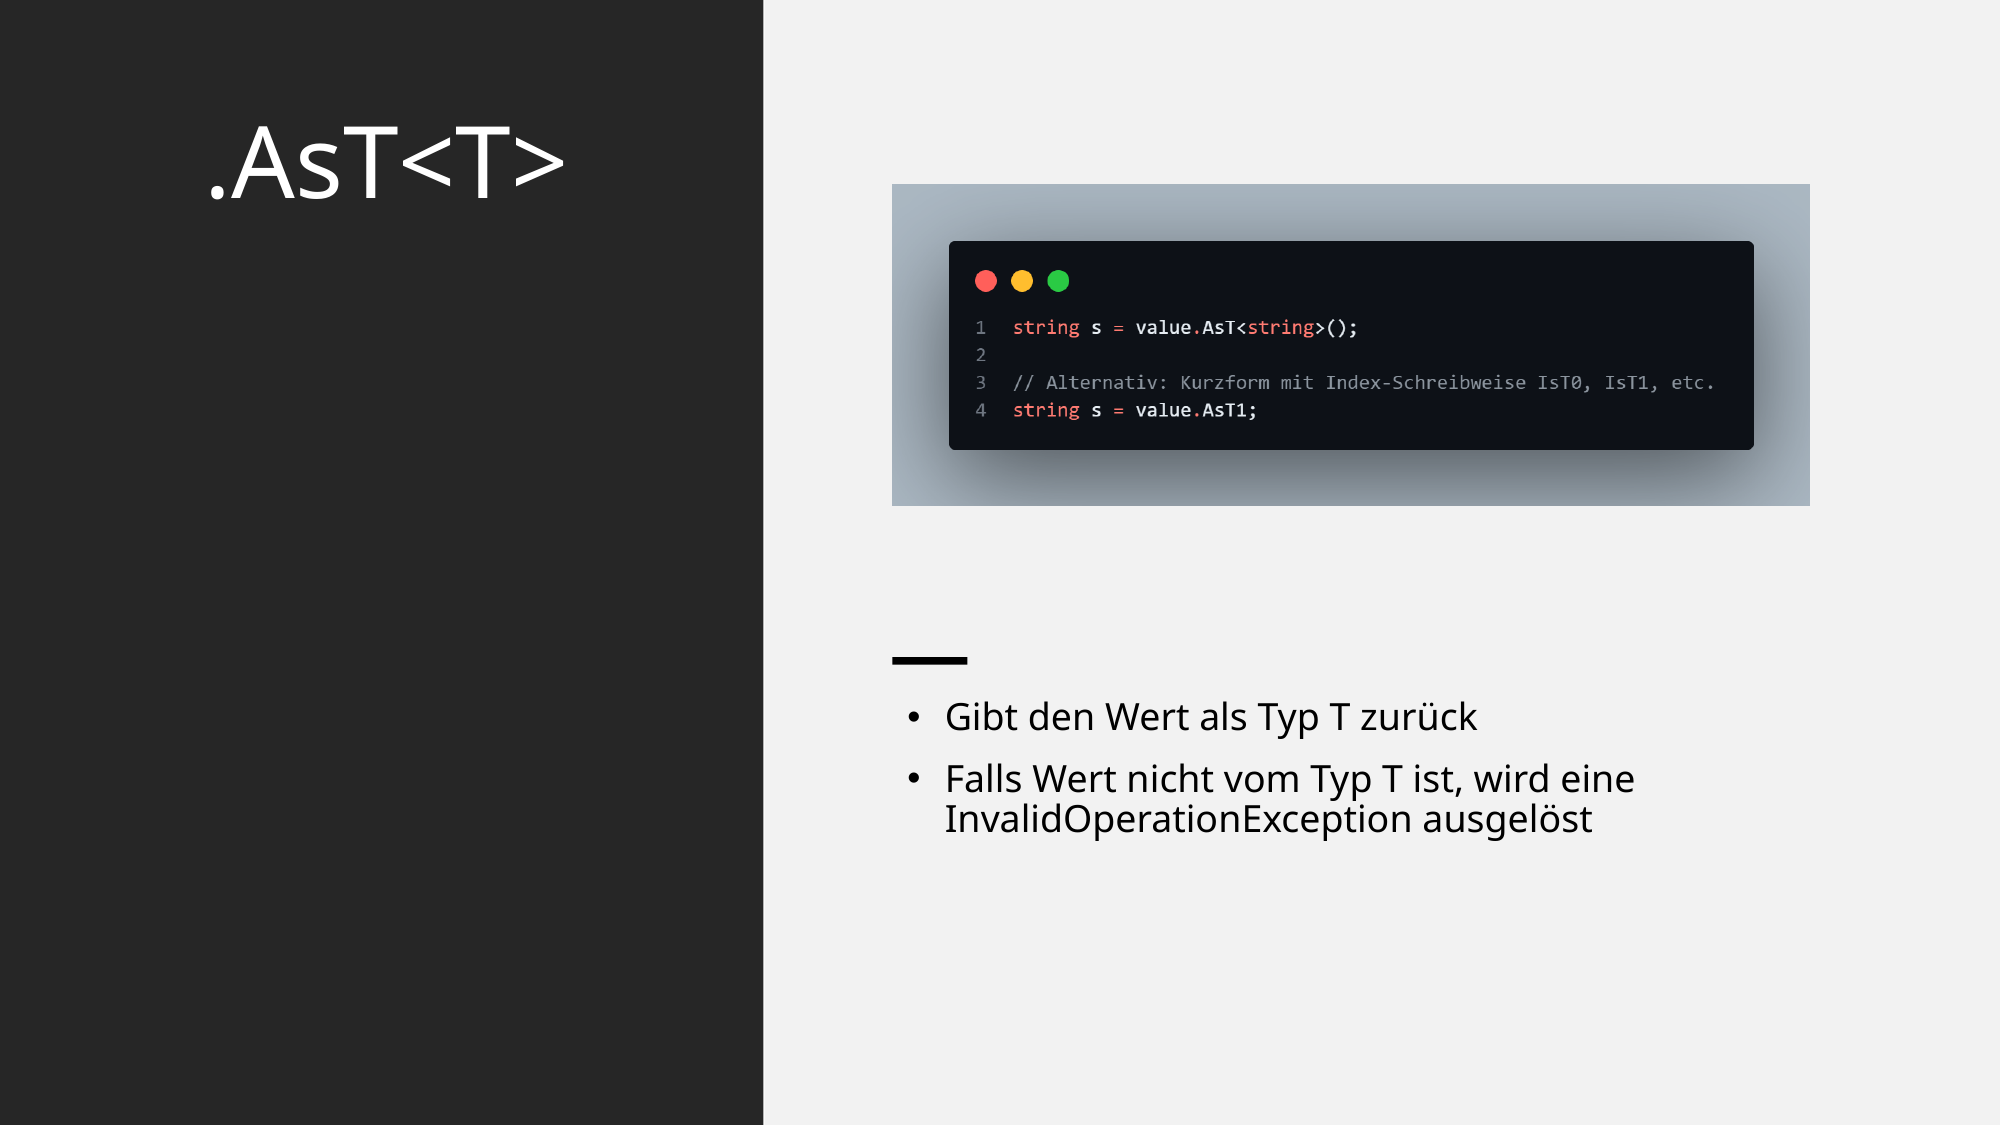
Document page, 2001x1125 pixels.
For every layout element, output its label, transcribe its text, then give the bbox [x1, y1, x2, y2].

list Gibt den Wert als Typ T zurück Falls Wert nicht vom Typ T ist, wird eine InvalidOperationException ausgelöst [892, 691, 1812, 1020]
text_box [891, 656, 969, 666]
text_box [763, 0, 2000, 1125]
picture [891, 183, 1811, 506]
text_box [0, 0, 763, 1125]
title .AsT<T> [189, 104, 668, 1020]
